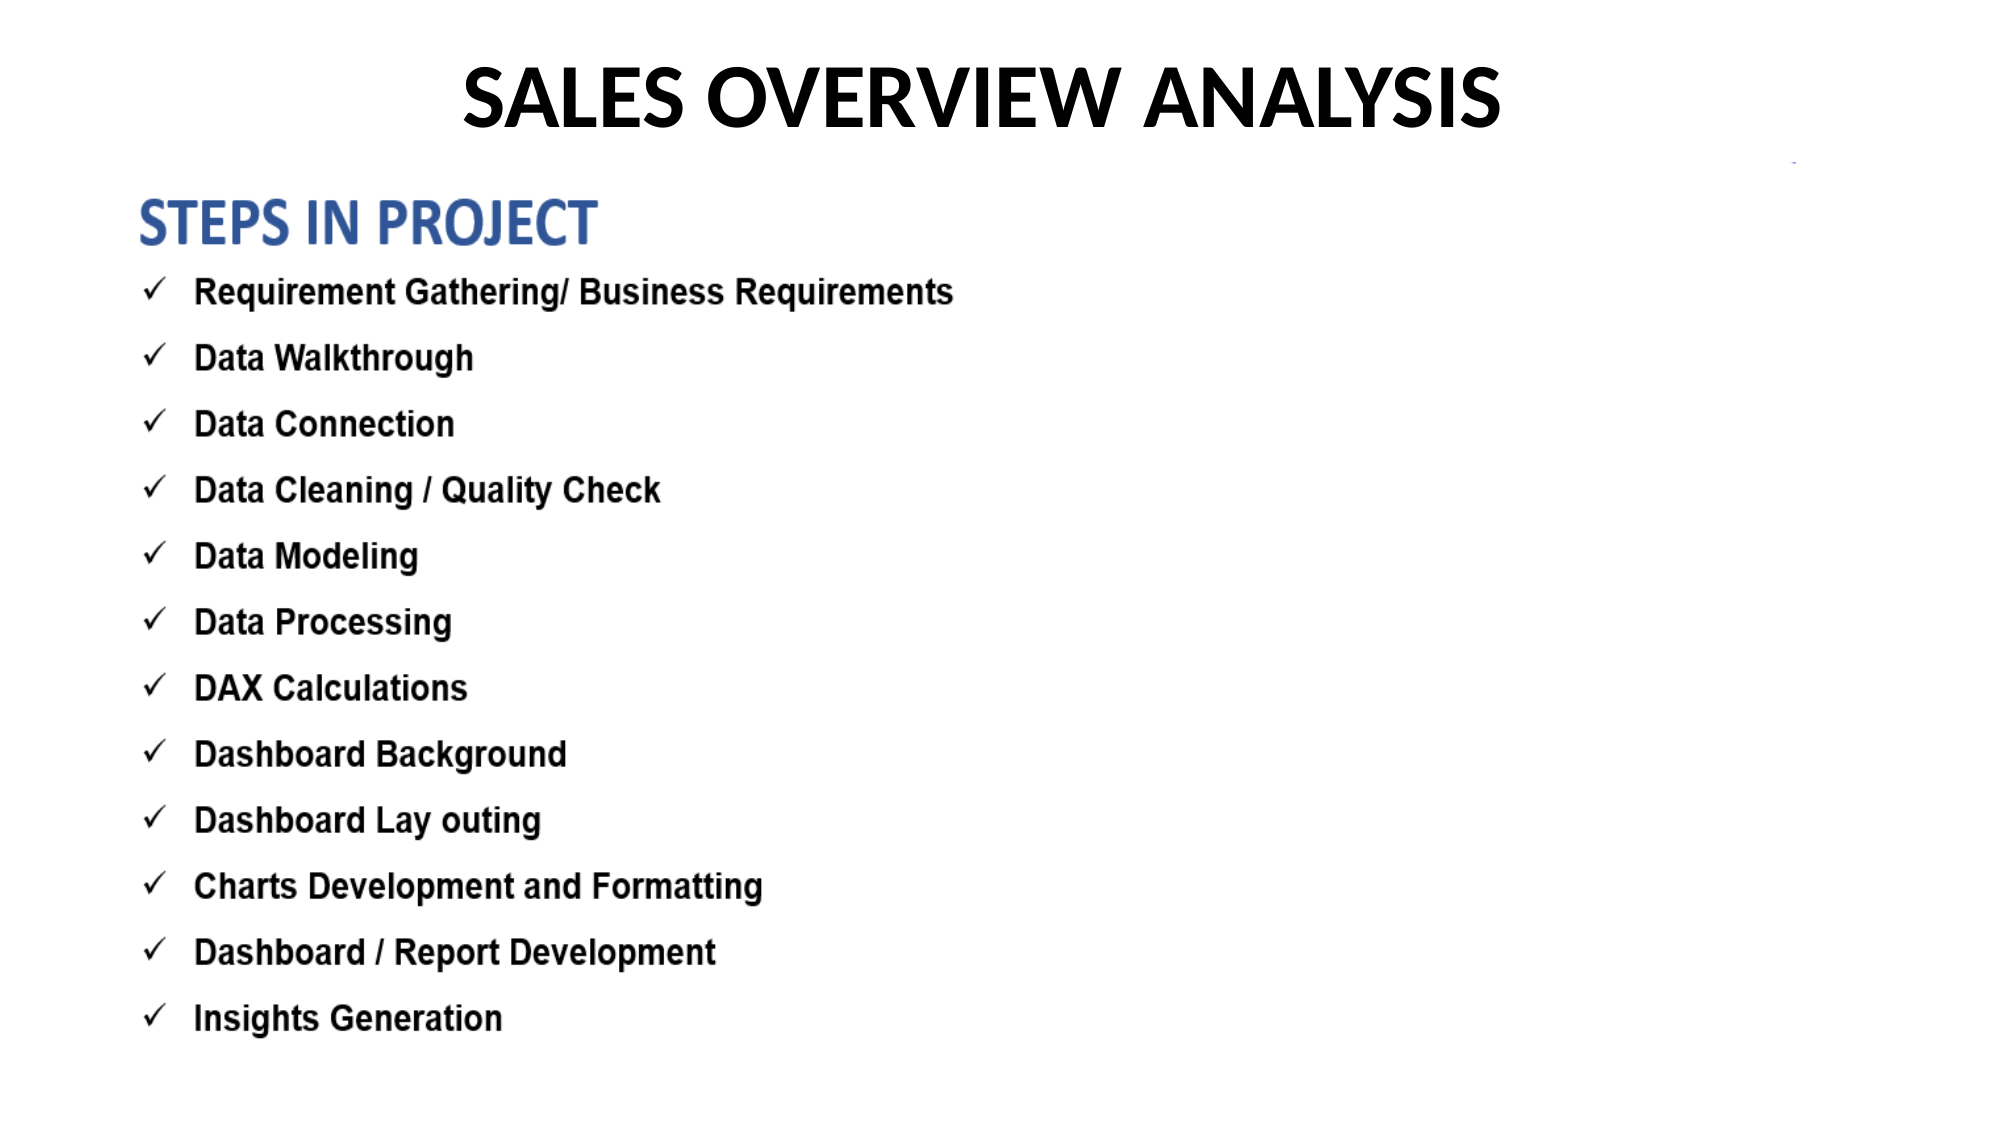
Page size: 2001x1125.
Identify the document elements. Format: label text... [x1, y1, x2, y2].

picture [106, 162, 1796, 1039]
text_box SALES OVERVIEW ANALYSIS [447, 28, 1519, 154]
